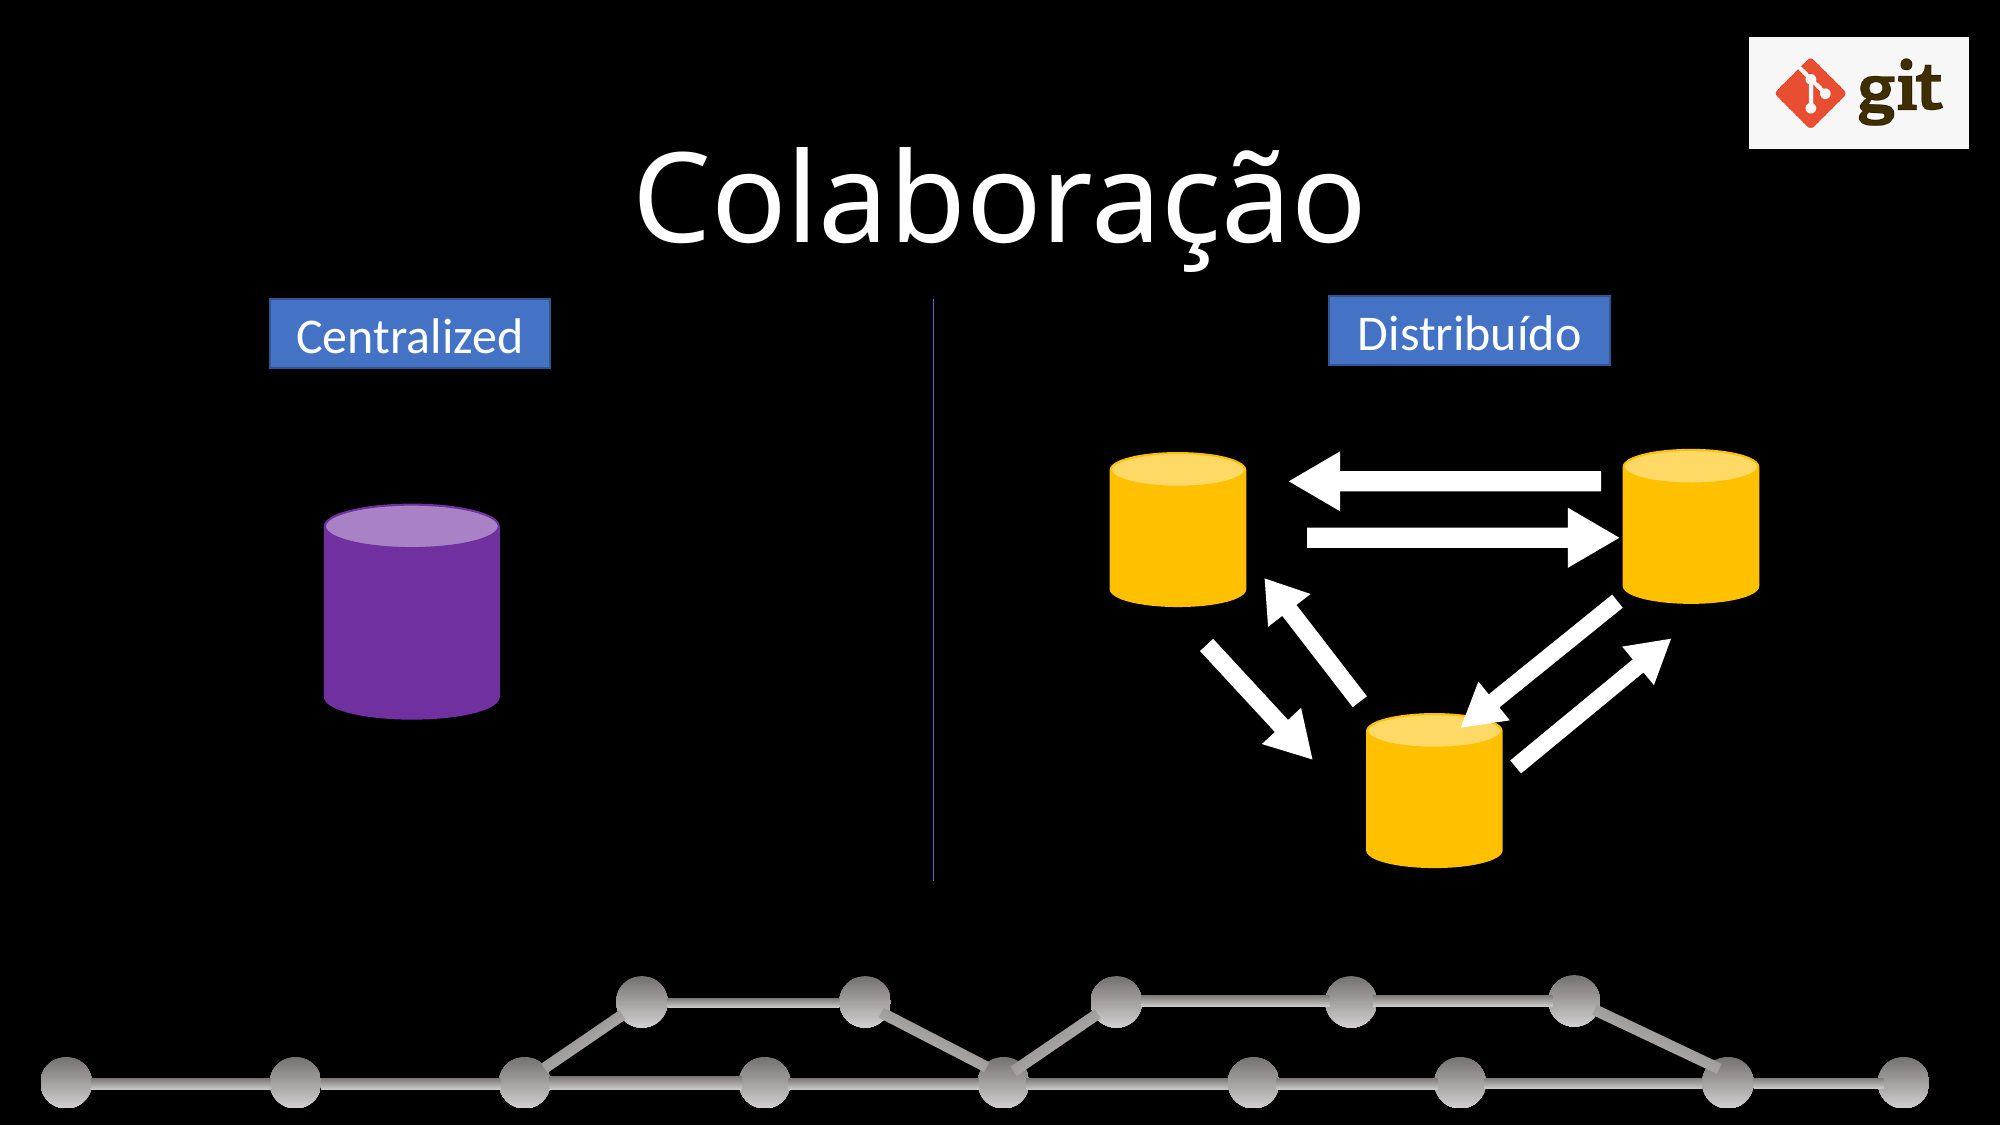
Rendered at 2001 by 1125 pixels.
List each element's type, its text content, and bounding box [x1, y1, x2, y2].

text_box [1460, 594, 1623, 728]
text_box Centralized [269, 298, 551, 369]
text_box [1109, 452, 1247, 608]
text_box [1366, 713, 1503, 869]
picture [1749, 37, 1969, 149]
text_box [40, 975, 1930, 1109]
text_box [1200, 638, 1313, 760]
text_box [1264, 578, 1367, 708]
text_box [1307, 507, 1620, 568]
text_box [1288, 451, 1602, 512]
text_box [1510, 638, 1672, 774]
text_box [1622, 448, 1760, 604]
text_box [323, 503, 500, 720]
text_box Colaboração [137, 59, 1863, 278]
text_box Distribuído [1328, 295, 1611, 366]
text_box [137, 299, 1863, 975]
